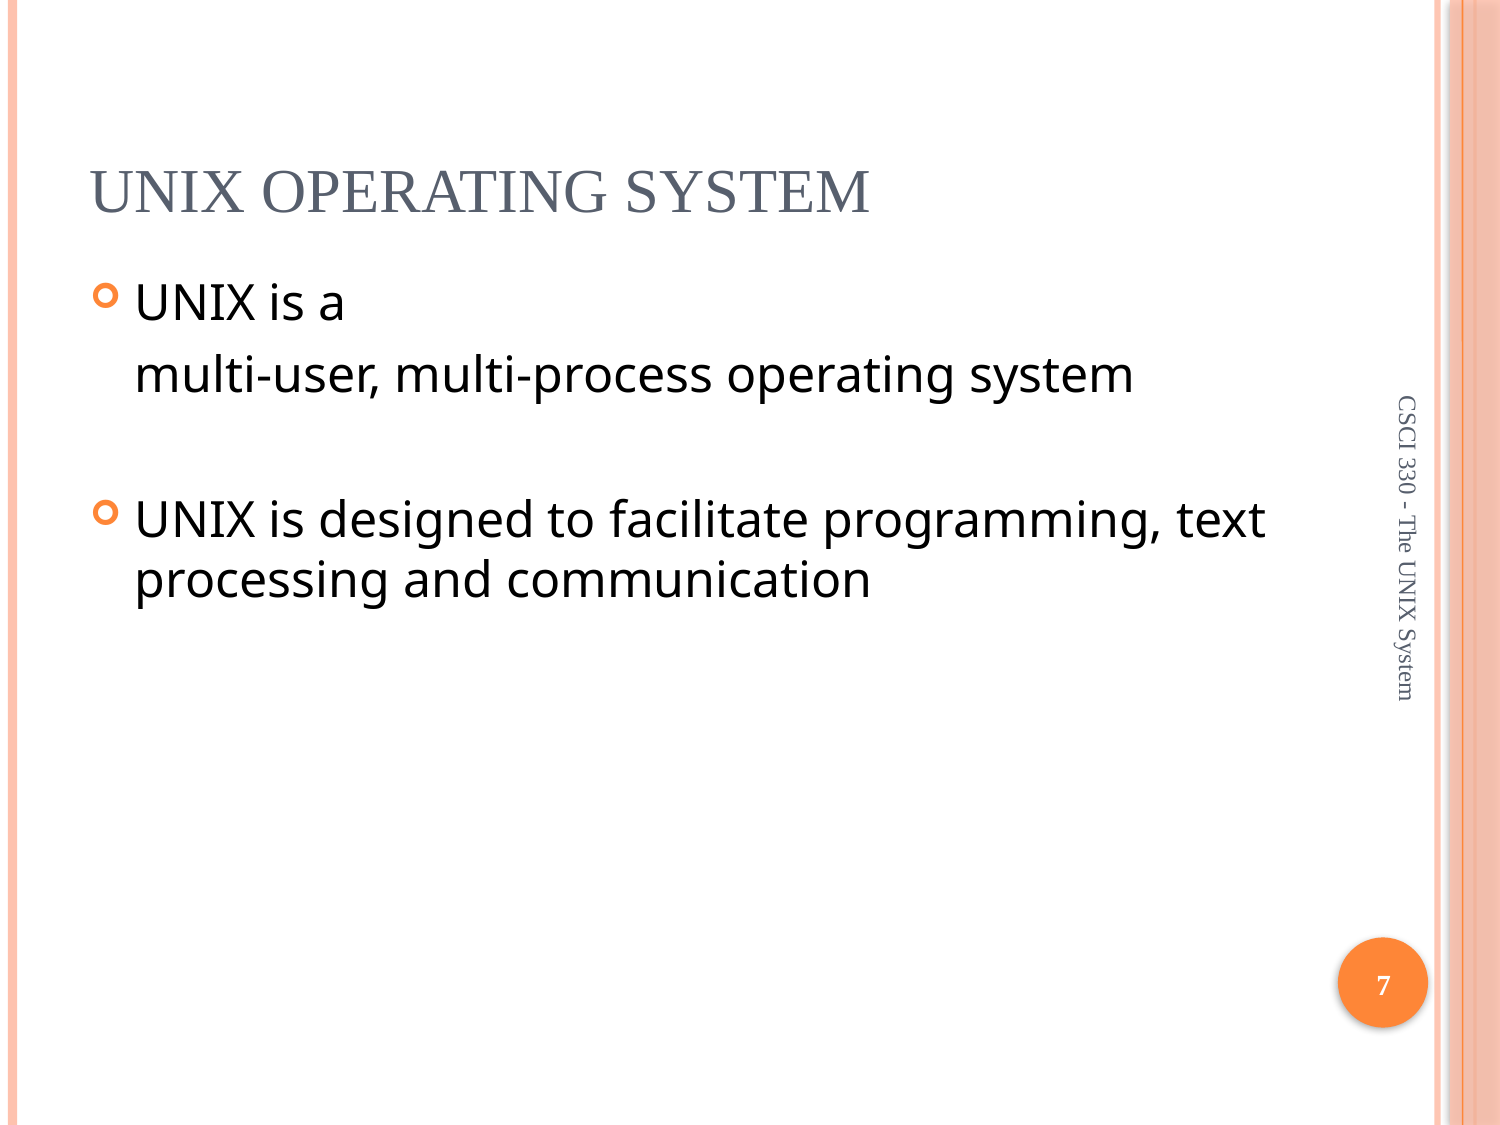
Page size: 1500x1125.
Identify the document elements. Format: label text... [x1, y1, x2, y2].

footer CSCI 330 - The UNIX System [1379, 380, 1440, 906]
list UNIX is a multi-user, multi-process operating system UNIX is designed to facilitate programming, text processing and communication [74, 262, 1301, 1063]
slide_number 7 [1333, 940, 1434, 1026]
title UNIX Operating System [75, 45, 1300, 233]
